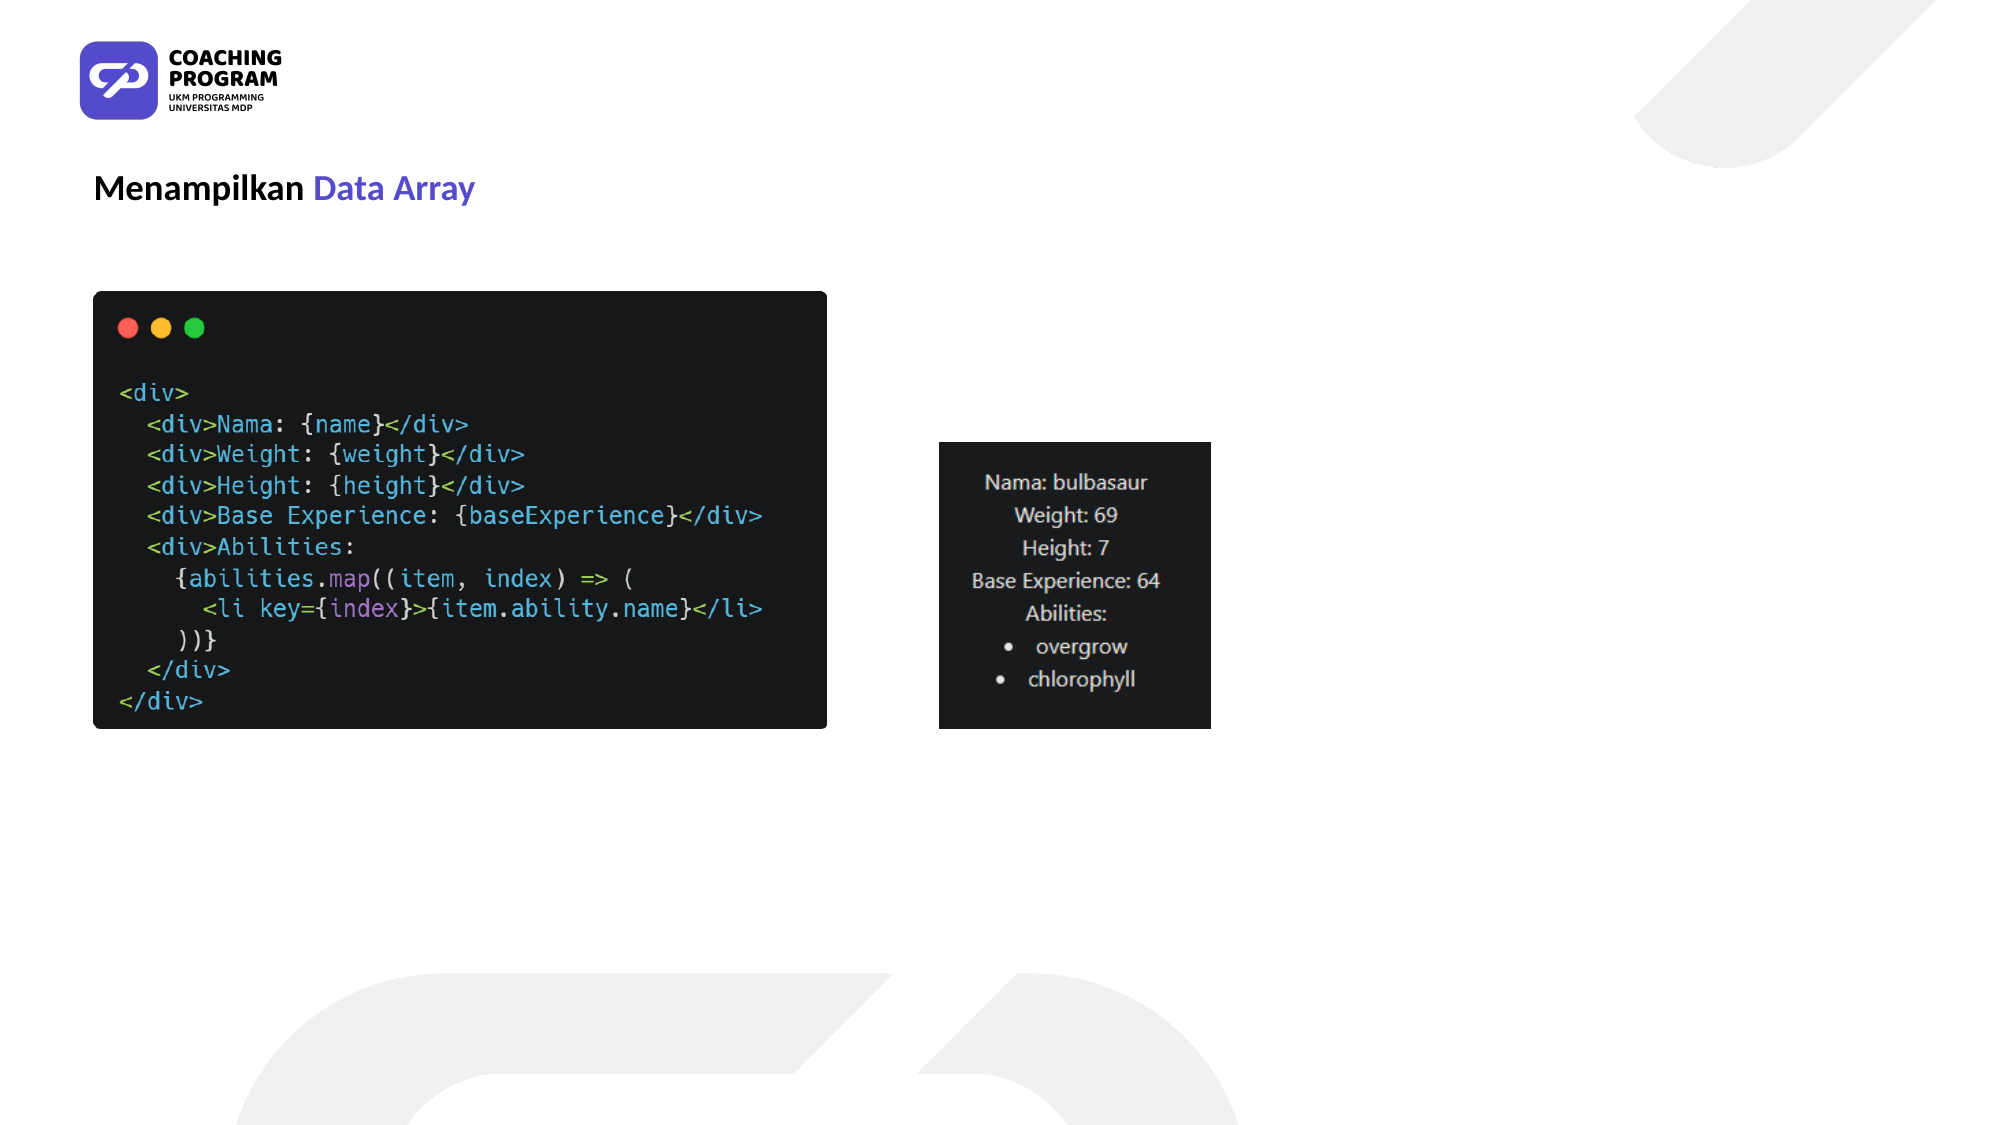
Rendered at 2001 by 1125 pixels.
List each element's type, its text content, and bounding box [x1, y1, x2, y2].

picture [939, 442, 1211, 729]
picture [78, 35, 284, 126]
title Menampilkan Data Array [78, 161, 1922, 217]
picture [92, 291, 827, 729]
